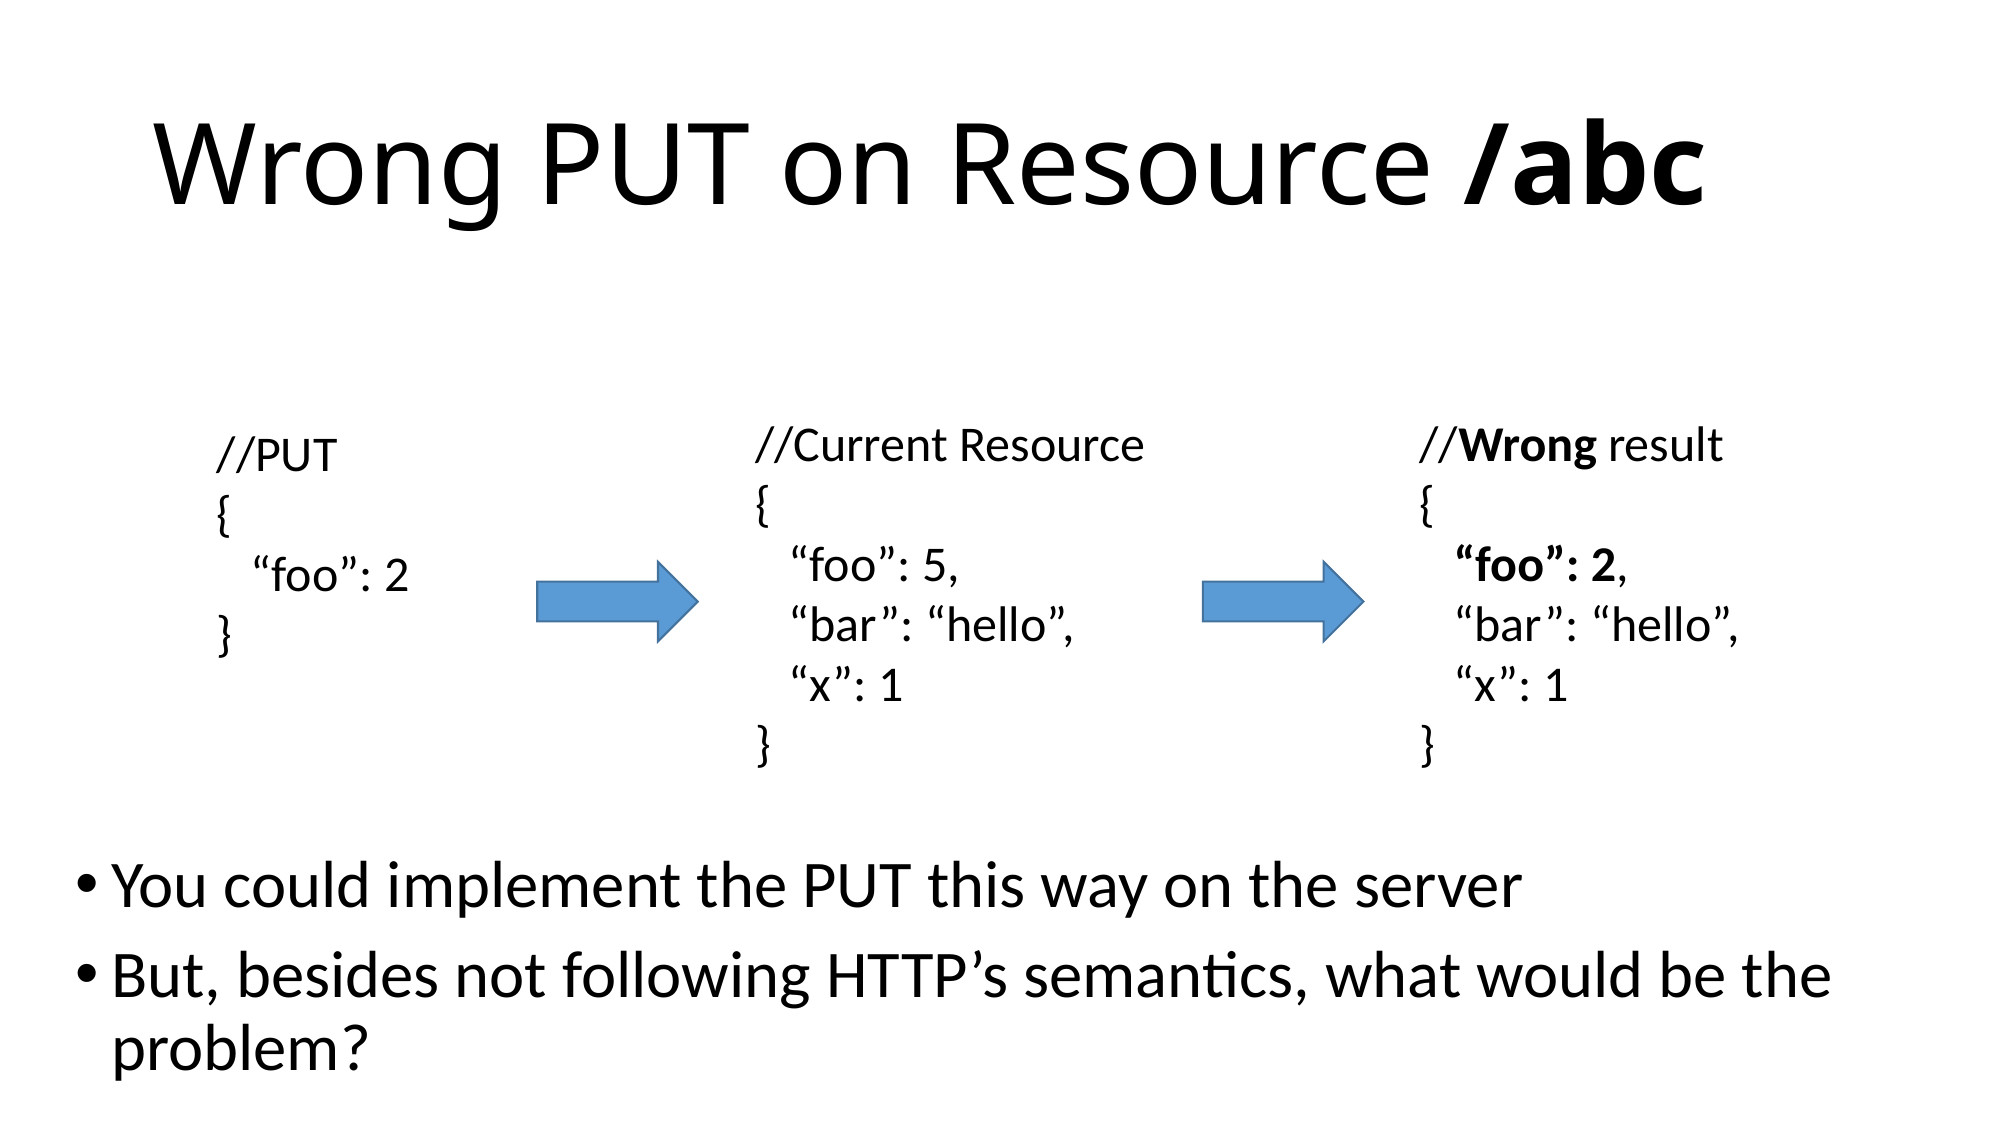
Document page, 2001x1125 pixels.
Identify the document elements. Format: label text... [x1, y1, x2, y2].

text_box [1201, 559, 1365, 644]
title Wrong PUT on Resource /abc [137, 59, 1863, 278]
text_box //Wrong result { “foo”: 2, “bar”: “hello”, “x”: 1 } [1404, 404, 1756, 780]
text_box [536, 559, 700, 644]
list You could implement the PUT this way on the server But, besides not following HTTP’s semantics, what would be the problem? [60, 842, 1963, 1092]
text_box //Current Resource { “foo”: 5, “bar”: “hello”, “x”: 1 } [740, 404, 1161, 780]
text_box //PUT { “foo”: 2 } [202, 414, 425, 669]
